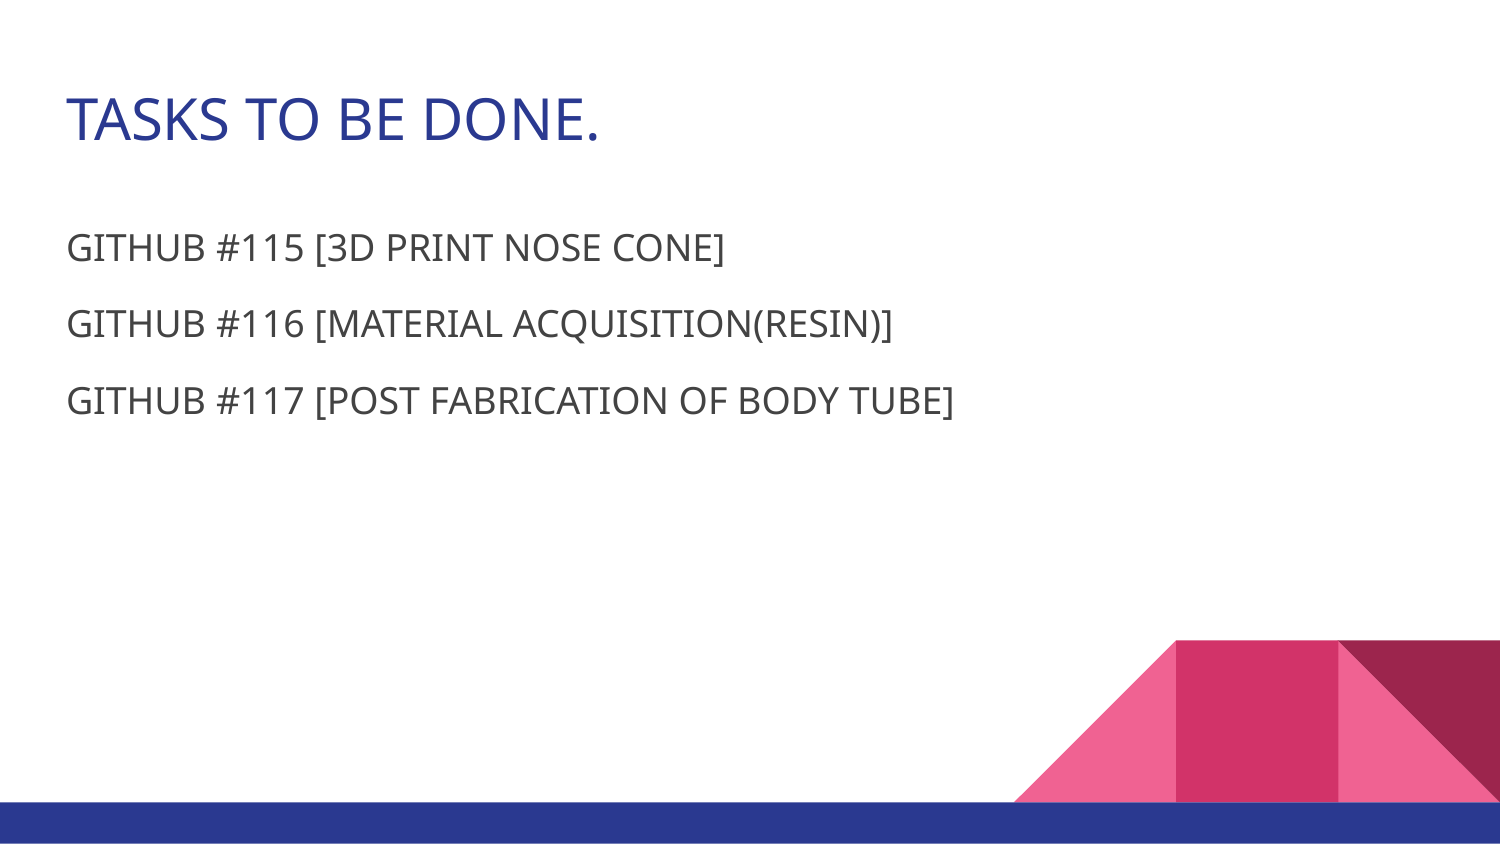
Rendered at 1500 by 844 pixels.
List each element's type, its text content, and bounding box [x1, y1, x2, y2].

title TASKS TO BE DONE. [51, 67, 1449, 167]
list GITHUB #115 [3D PRINT NOSE CONE] GITHUB #116 [MATERIAL ACQUISITION(RESIN)] GITHUB #117 [POST FABRICATION OF BODY TUBE] [51, 201, 1449, 750]
